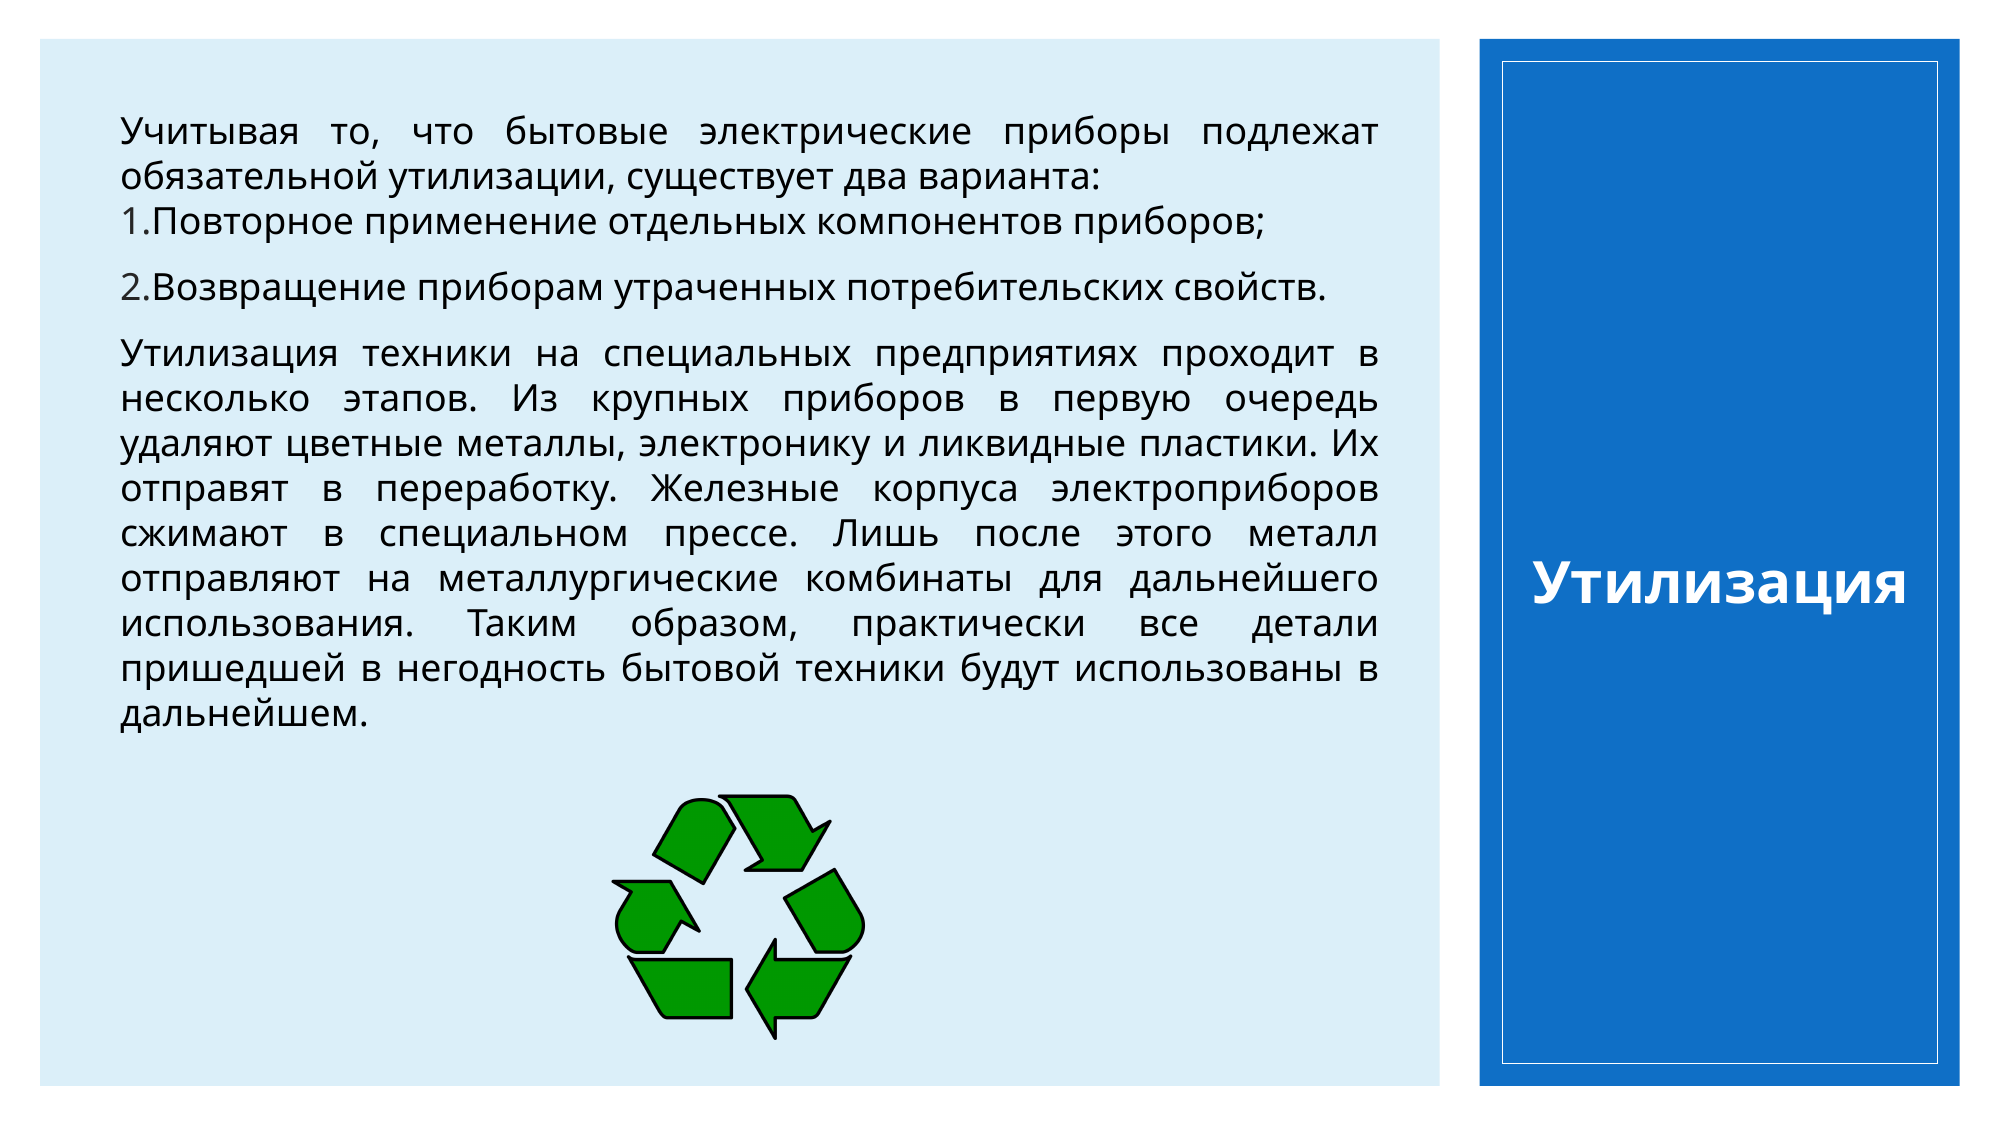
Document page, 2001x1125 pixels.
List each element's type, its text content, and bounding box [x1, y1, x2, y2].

title Утилизация [1524, 99, 1925, 624]
list Учитывая то, что бытовые электрические приборы подлежат обязательной утилизации, существует два варианта: Повторное применение отдельных компонентов приборов; Возвращение приборам утраченных потребительских свойств. Утилизация техники на специальных предприятиях проходит в несколько этапов. Из крупных приборов в первую очередь удаляют цветные металлы, электронику и ликвидные пластики. Их отправят в переработку. Железные корпуса электроприборов сжимают в специальном прессе. Лишь после этого металл отправляют на металлургические комбинаты для дальнейшего использования. Таким образом, практически все детали пришедшей в негодность бытовой техники будут использованы в дальнейшем. [111, 99, 1388, 976]
picture [608, 791, 872, 1040]
